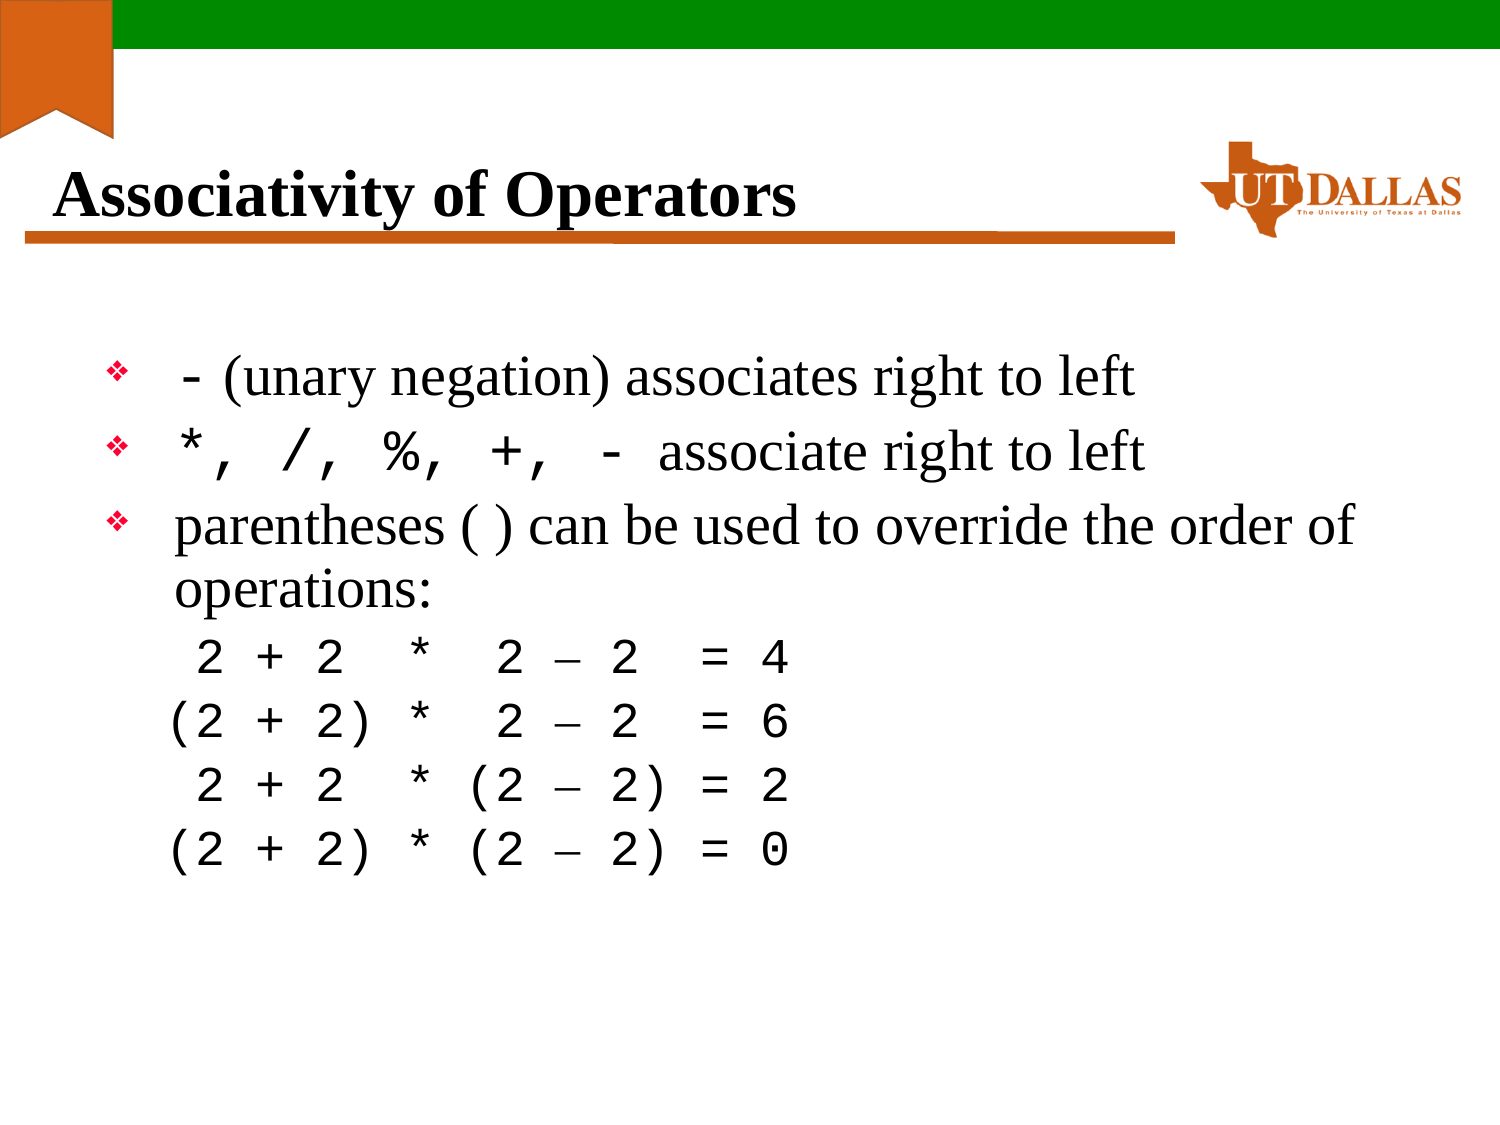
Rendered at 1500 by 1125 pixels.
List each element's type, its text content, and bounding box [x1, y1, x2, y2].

picture [1388, 141, 1461, 238]
title Associativity of Operators [37, 99, 1388, 280]
list - (unary negation) associates right to left *, /, %, +, - associate right to left parentheses ( ) can be used to override the order of operations: 2 + 2 * 2 – 2 = 4 (2 + 2) * 2 – 2 = 6 2 + 2 * (2 – 2) = 2 (2 + 2) * (2 – 2) = 0 [75, 337, 1425, 1080]
